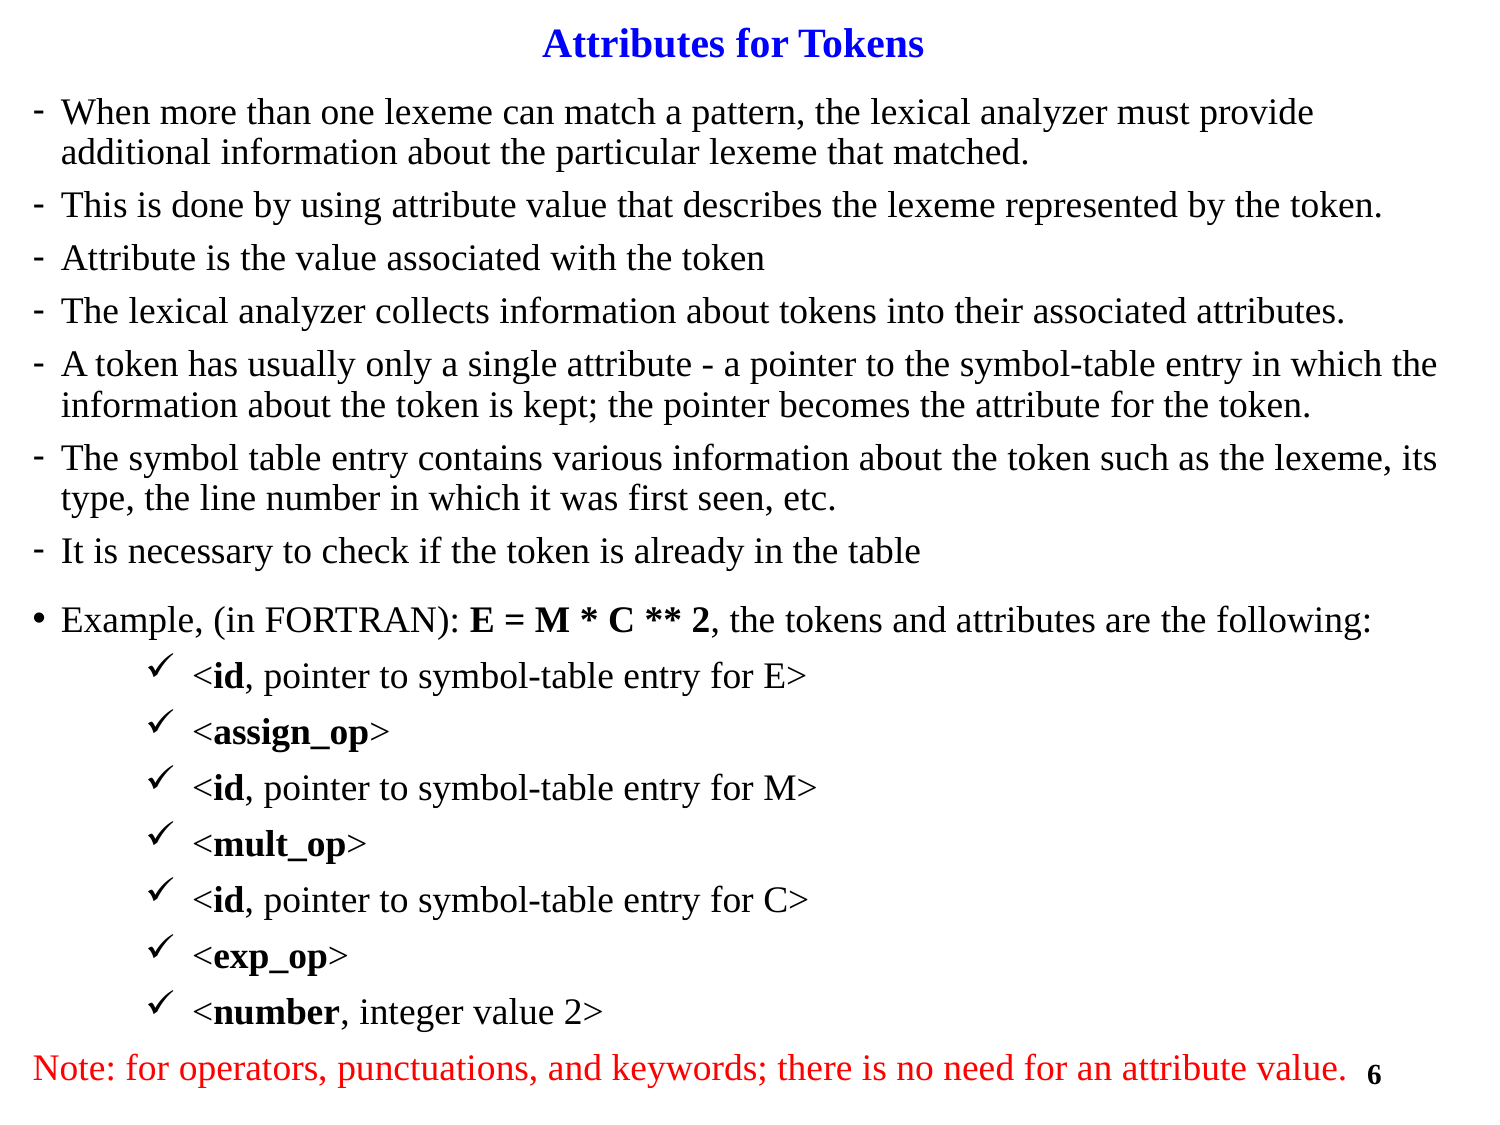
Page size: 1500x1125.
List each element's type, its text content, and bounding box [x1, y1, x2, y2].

list Attributes for Tokens When more than one lexeme can match a pattern, the lexical analyzer must provide additional information about the particular lexeme that matched. This is done by using attribute value that describes the lexeme represented by the token. Attribute is the value associated with the token The lexical analyzer collects information about tokens into their associated attributes. A token has usually only a single attribute - a pointer to the symbol-table entry in which the information about the token is kept; the pointer becomes the attribute for the token. The symbol table entry contains various information about the token such as the lexeme, its type, the line number in which it was first seen, etc. It is necessary to check if the token is already in the table Example, (in FORTRAN): E = M * C ** 2, the tokens and attributes are the following: <id, pointer to symbol-table entry for E> <assign_op> <id, pointer to symbol-table entry for M> <mult_op> <id, pointer to symbol-table entry for C> <exp_op> <number, integer value 2> Note: for operators, punctuations, and keywords; there is no need for an attribute value. [17, 14, 1459, 1125]
slide_number 6 [1059, 1042, 1397, 1103]
